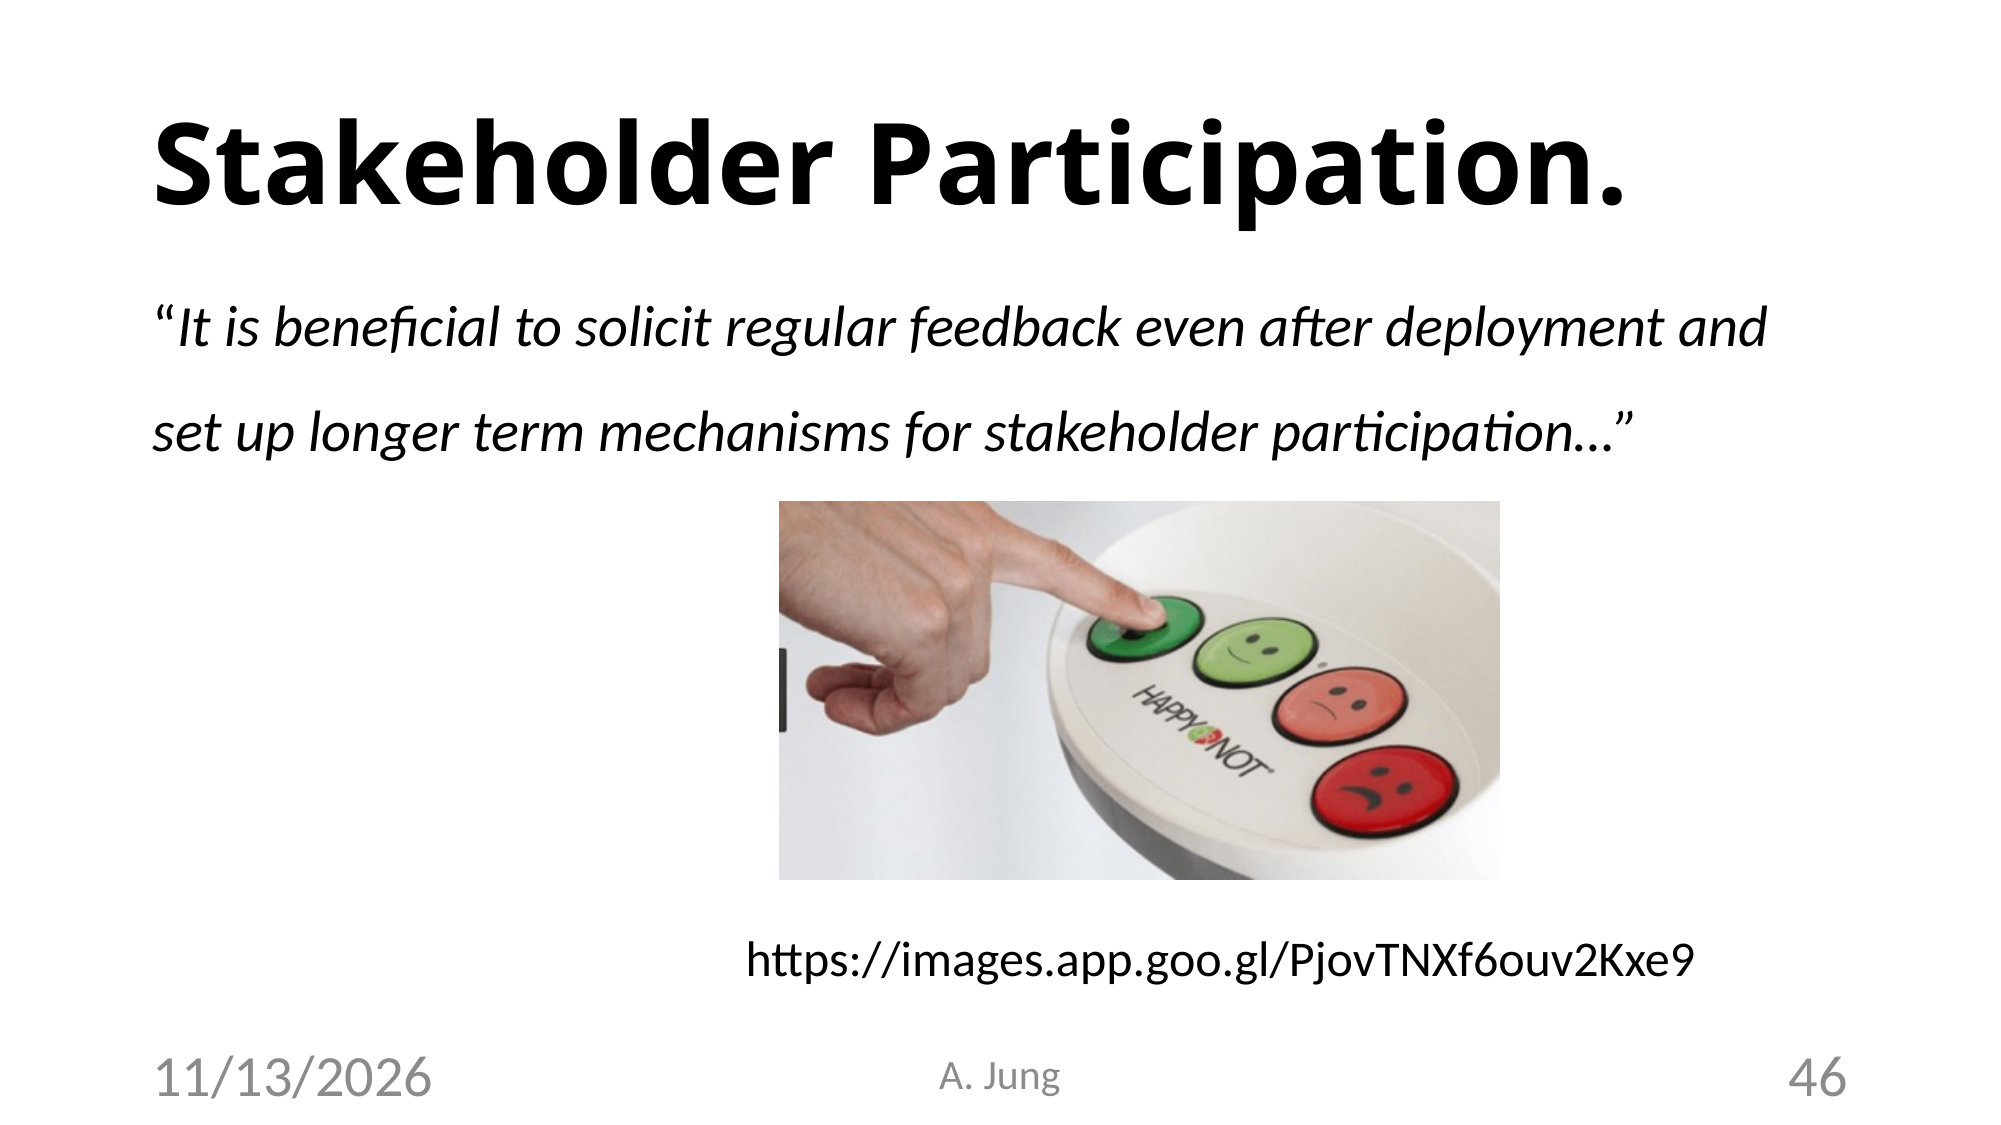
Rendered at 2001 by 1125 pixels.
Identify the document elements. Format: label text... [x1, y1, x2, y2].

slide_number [137, 1042, 588, 1103]
title Stakeholder Participation. [137, 59, 1863, 278]
picture [779, 501, 1500, 880]
list “It is beneficial to solicit regular feedback even after deployment and set up longer term mechanisms for stakeholder participation…” [137, 245, 1809, 563]
footer A. Jung [662, 1042, 1338, 1103]
text_box https://images.app.goo.gl/PjovTNXf6ouv2Kxe9 [730, 919, 1711, 994]
slide_number 46 [1412, 1042, 1863, 1103]
